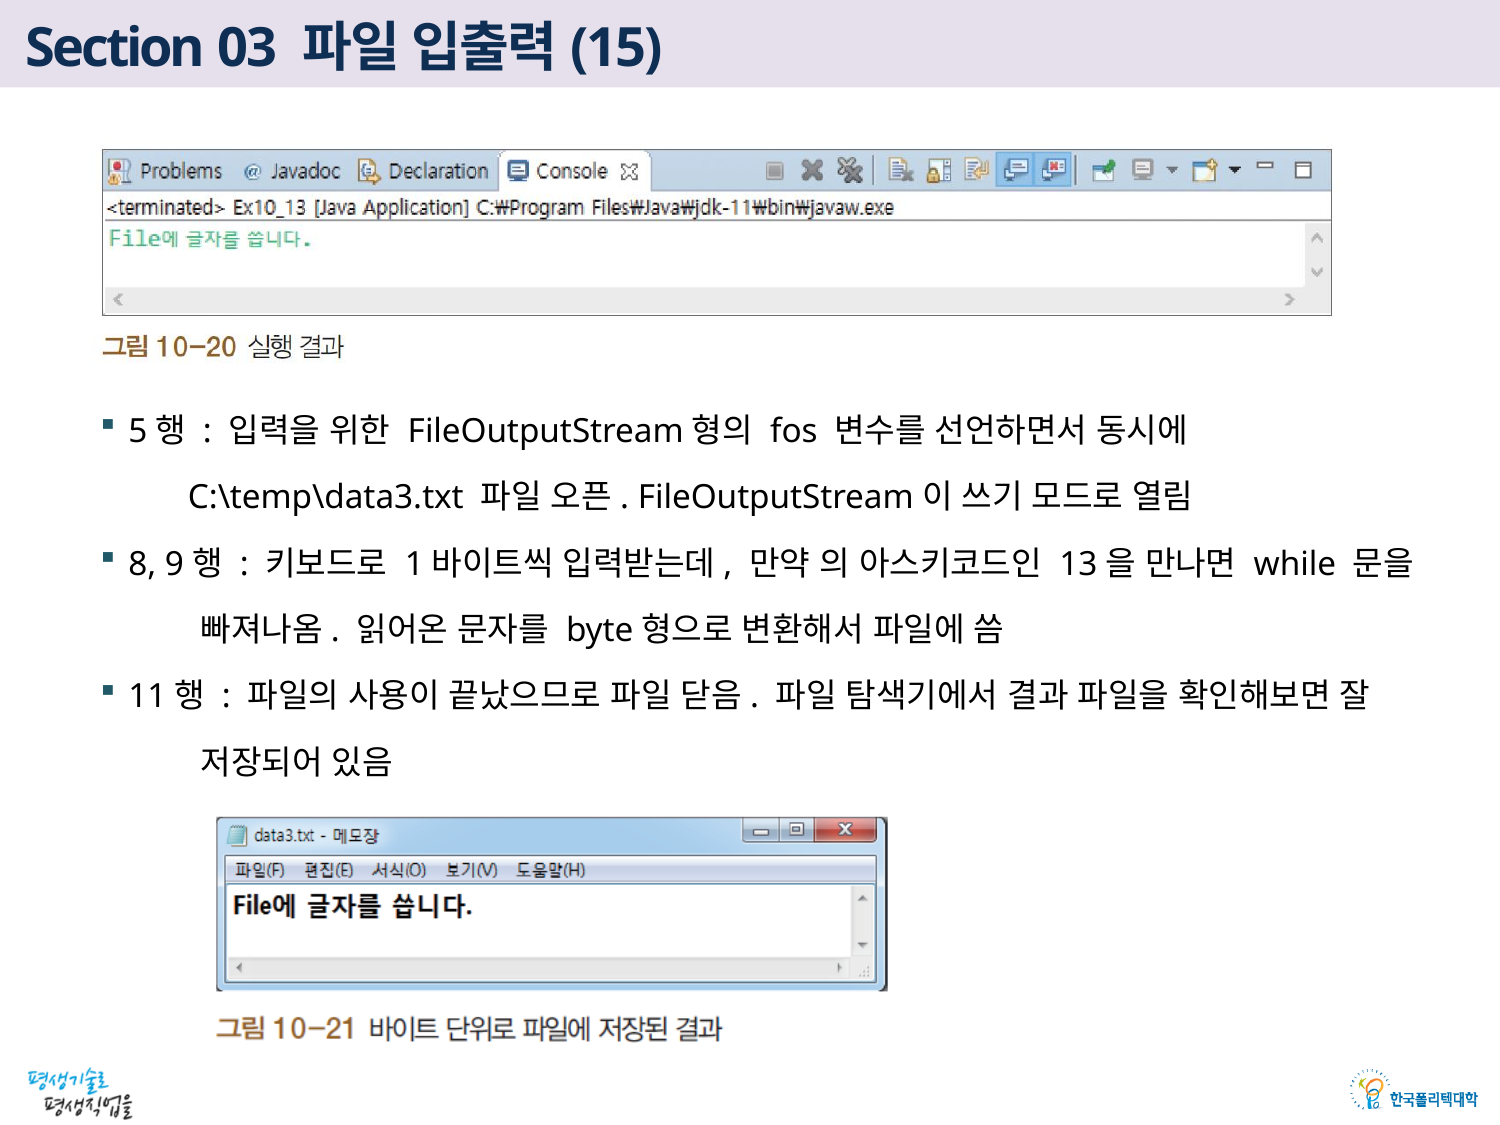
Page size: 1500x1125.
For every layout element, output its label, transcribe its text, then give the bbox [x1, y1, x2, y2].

picture [17, 1062, 167, 1122]
list 5행 : 입력을 위한 FileOutputStream형의 fos 변수를 선언하면서 동시에 C:\temp\data3.txt 파일 오픈. FileOutputStream이 쓰기 모드로 열림 8, 9행 : 키보드로 1바이트씩 입력받는데, 만약 의 아스키코드인 13을 만나면 while 문을 빠져나옴. 읽어온 문자를 byte형으로 변환해서 파일에 씀 11행 : 파일의 사용이 끝났으므로 파일 닫음. 파일 탐색기에서 결과 파일을 확인해보면 잘 저장되어 있음 [10, 126, 1481, 1057]
picture [92, 137, 1341, 371]
title Section 03 파일 입출력(15) [10, 5, 1288, 84]
picture [210, 813, 897, 1047]
picture [1346, 1064, 1481, 1114]
